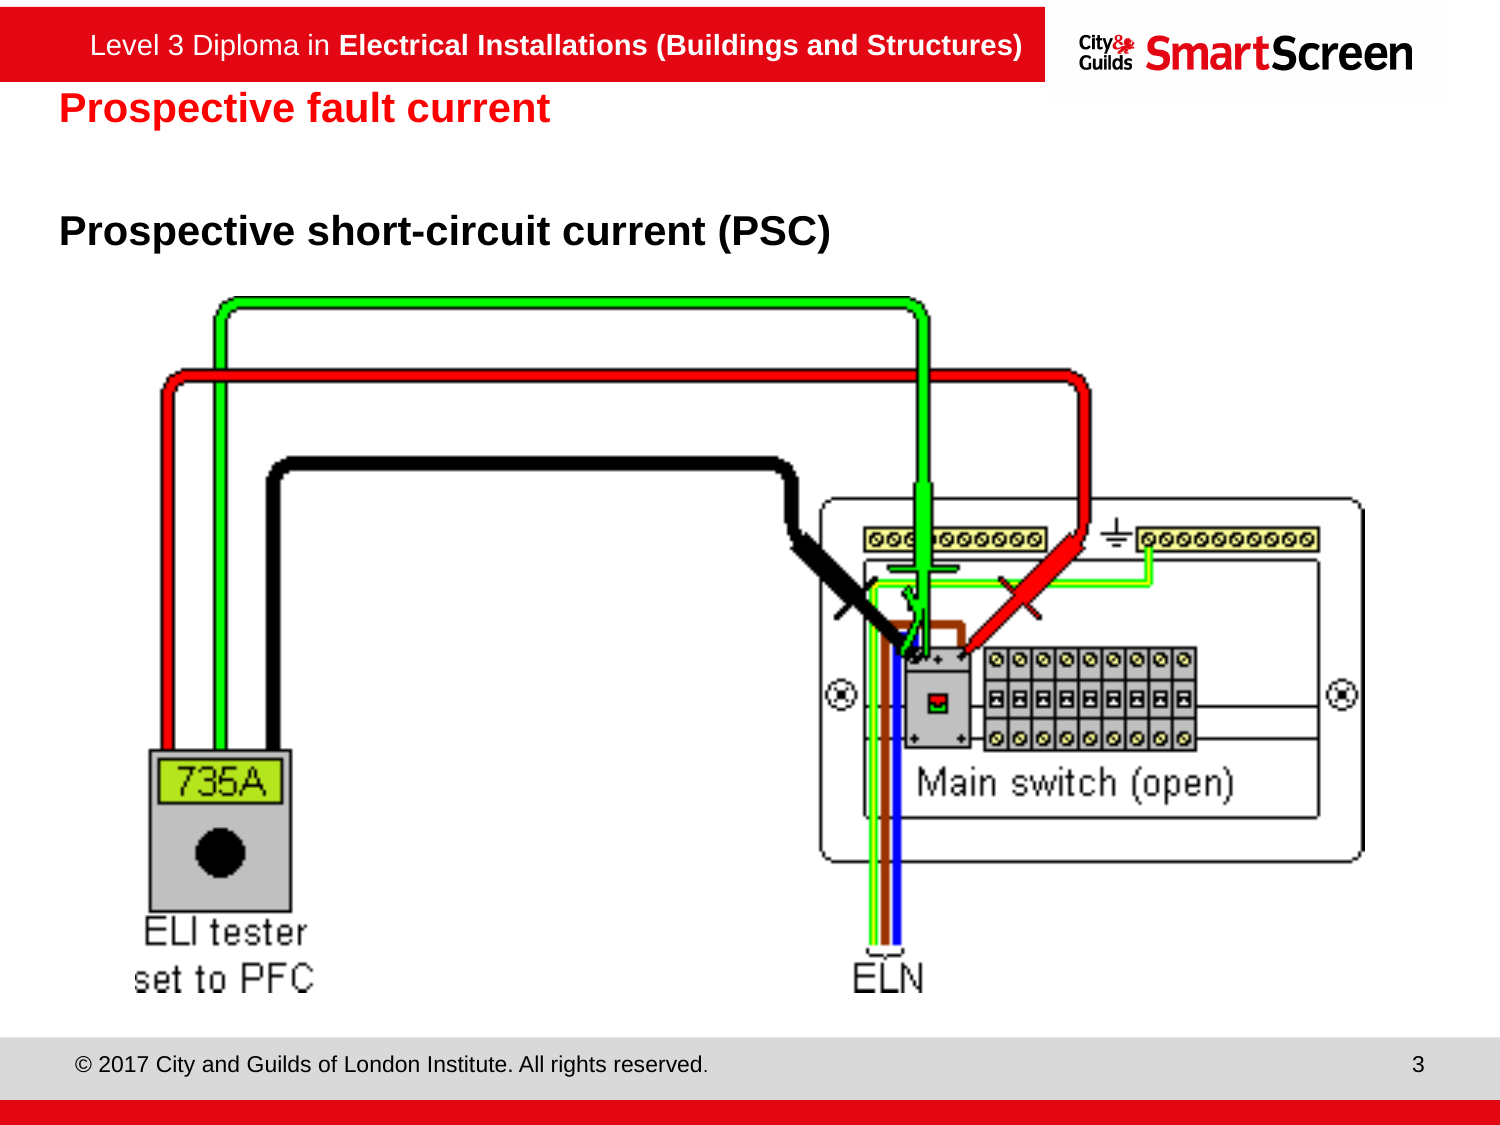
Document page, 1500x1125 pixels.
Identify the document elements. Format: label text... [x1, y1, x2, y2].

picture [1045, 0, 1446, 74]
list Prospective short-circuit current (PSC) [0, 196, 1500, 977]
title Prospective fault current [0, 74, 1500, 138]
picture [135, 296, 1365, 993]
